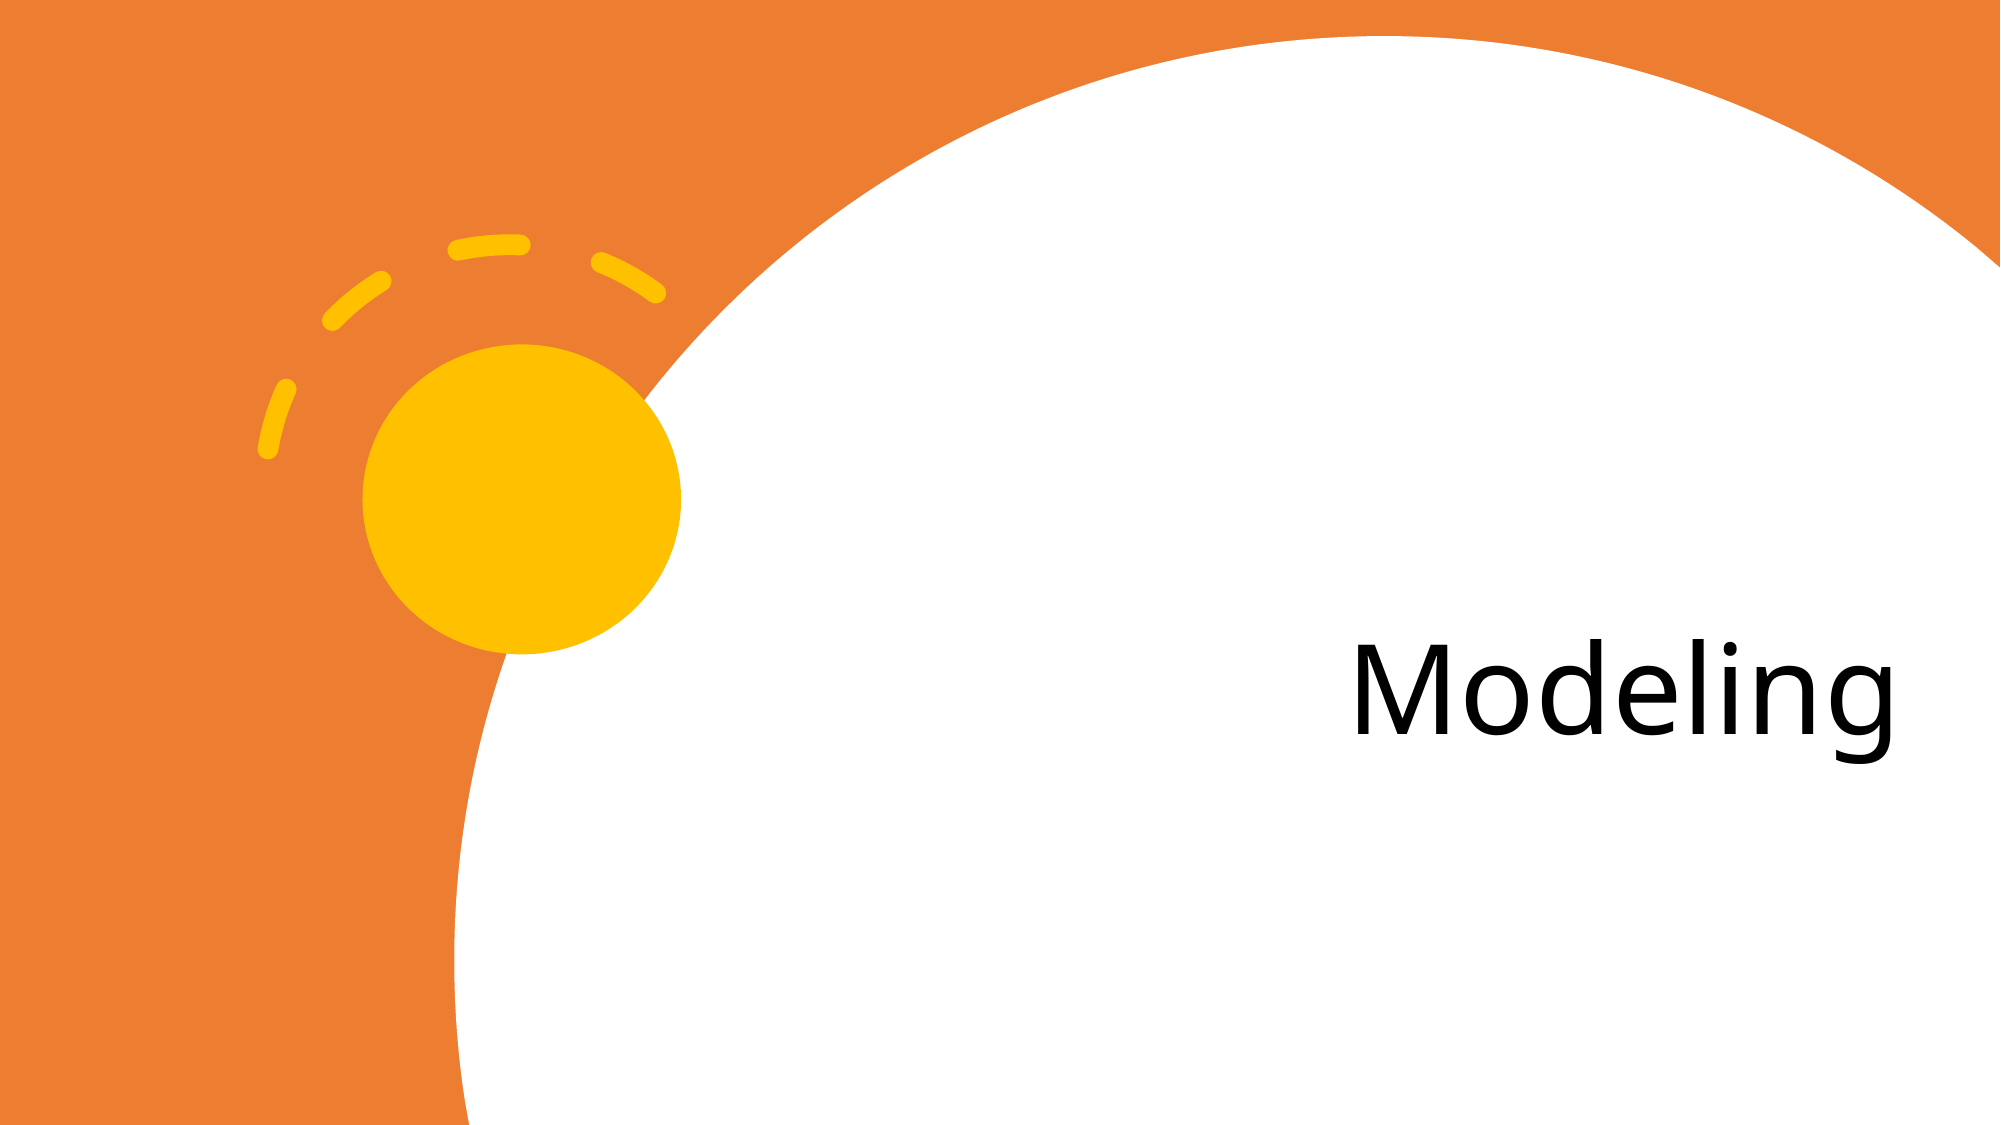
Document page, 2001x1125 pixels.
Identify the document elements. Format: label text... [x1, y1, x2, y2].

text_box [361, 373, 662, 656]
text_box [267, 244, 676, 490]
title Modeling [662, 318, 1917, 770]
text_box [0, 0, 2000, 1125]
text_box [453, 35, 2000, 1125]
